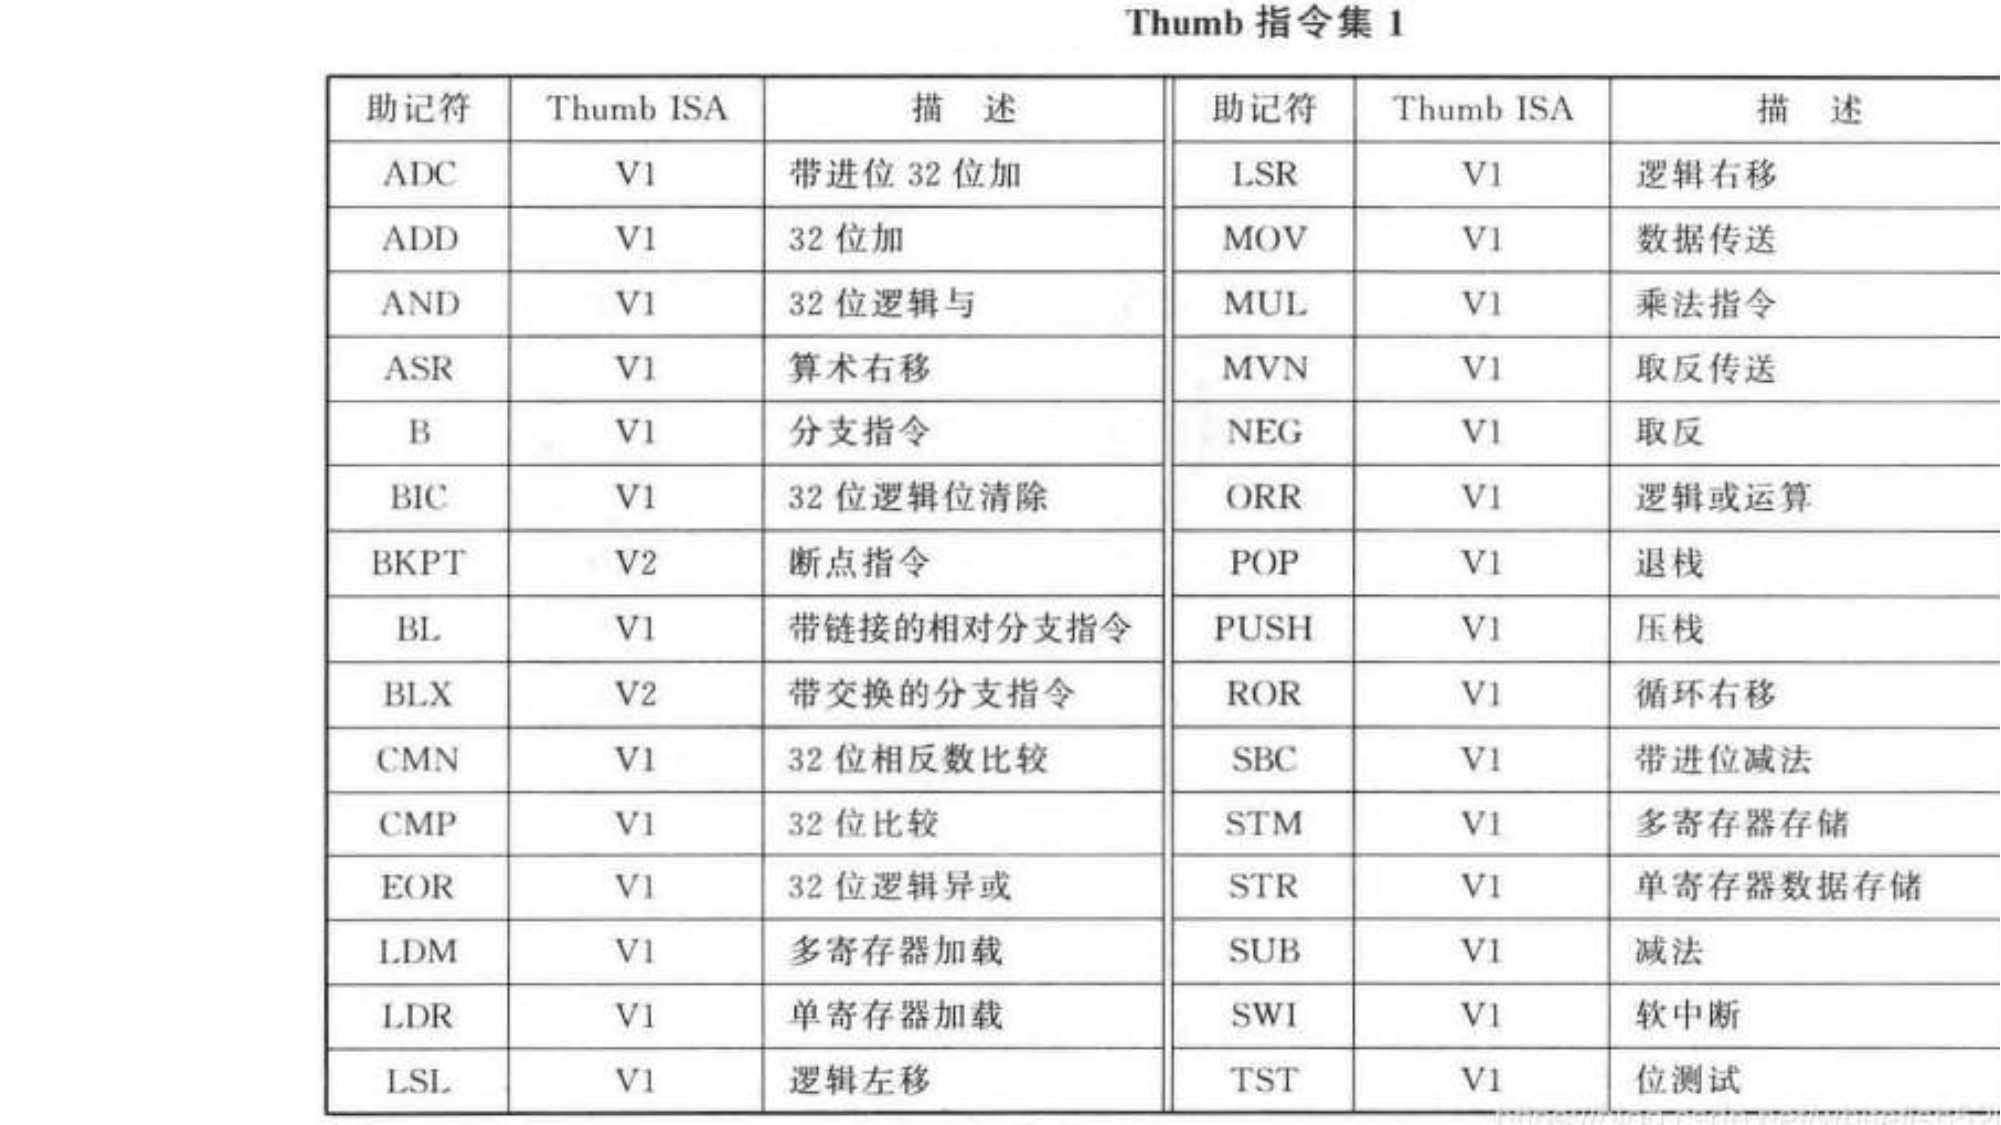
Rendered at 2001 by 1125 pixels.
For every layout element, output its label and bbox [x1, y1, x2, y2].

picture [316, 0, 2000, 1125]
